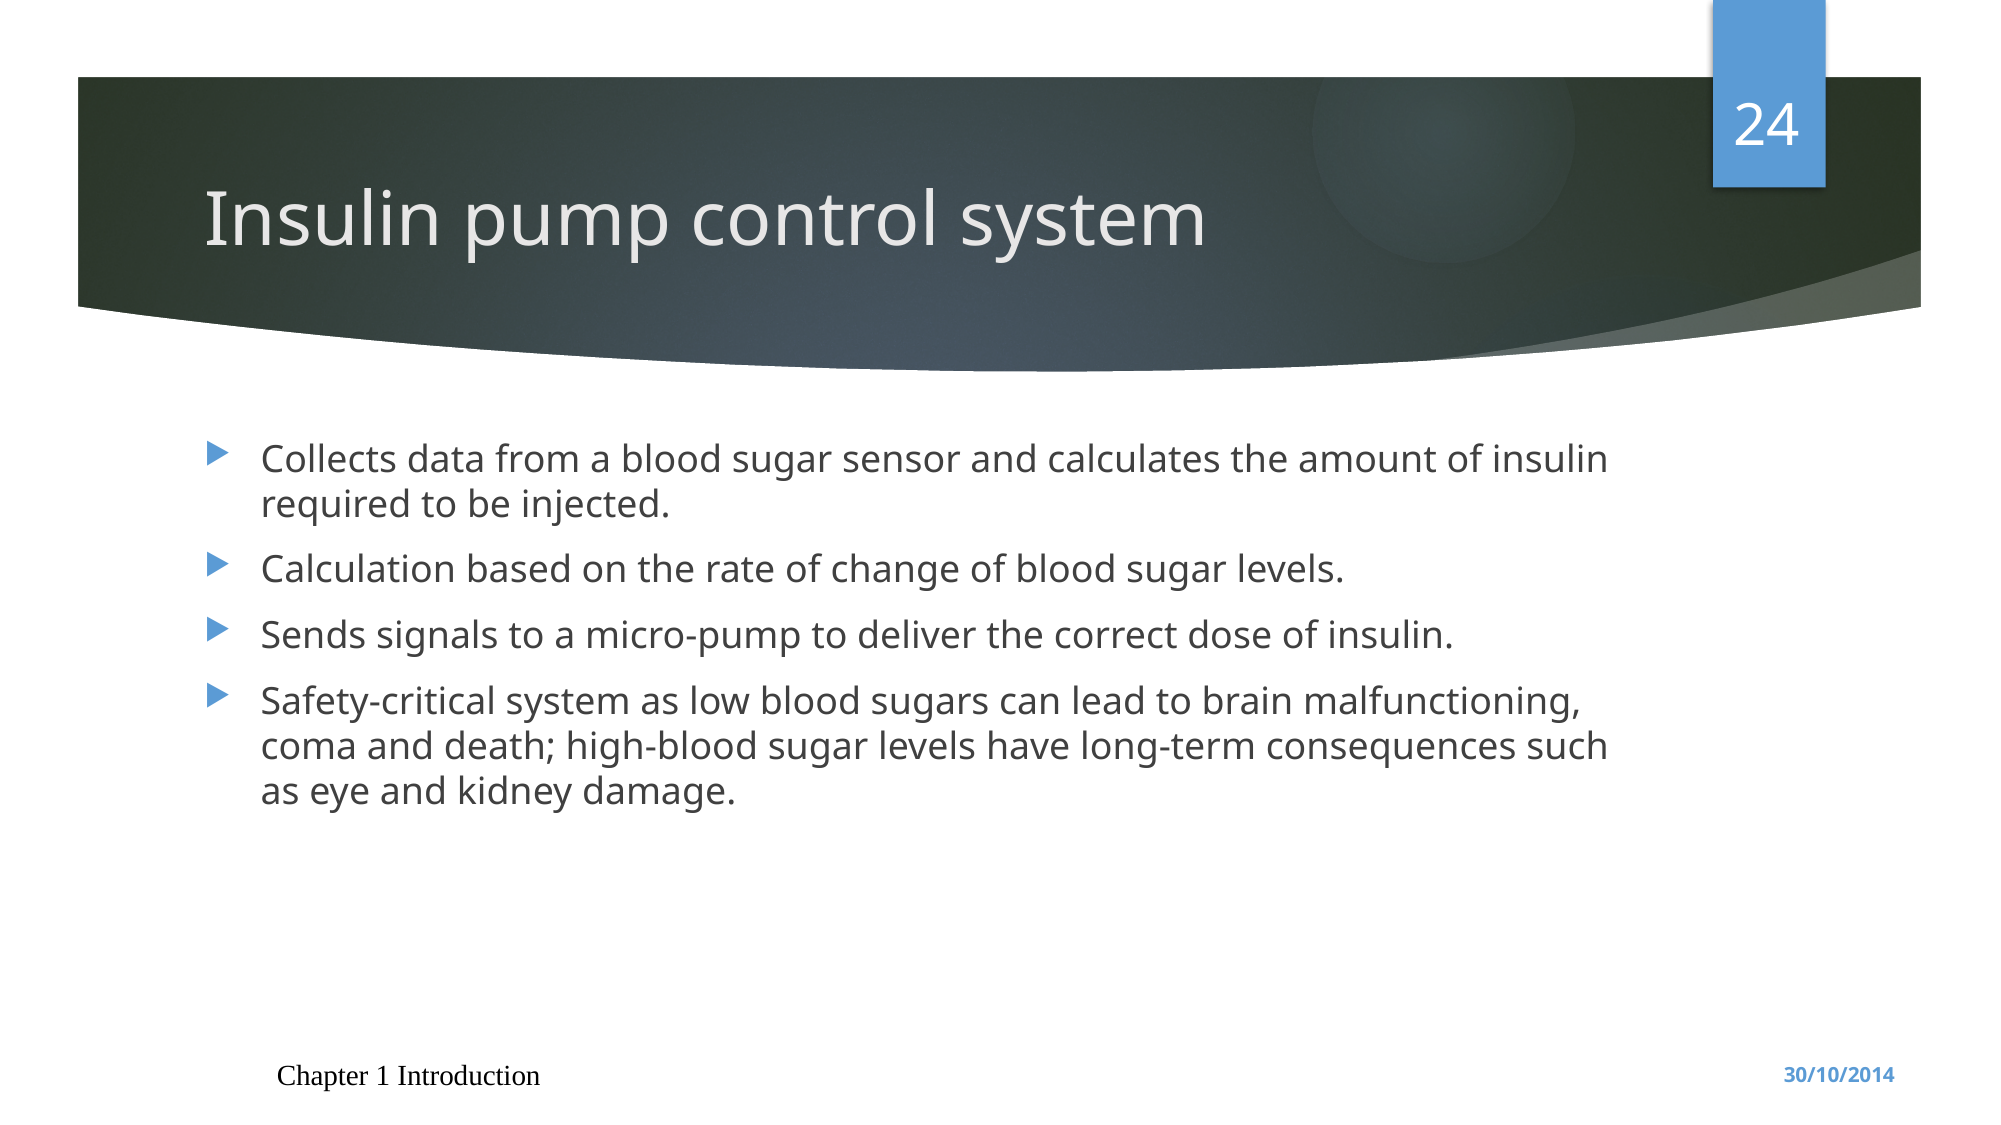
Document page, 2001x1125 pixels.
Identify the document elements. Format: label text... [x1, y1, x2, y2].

list Collects data from a blood sugar sensor and calculates the amount of insulin required to be injected. Calculation based on the rate of change of blood sugar levels. Sends signals to a micro-pump to deliver the correct dose of insulin. Safety-critical system as low blood sugars can lead to brain malfunctioning, coma and death; high-blood sugar levels have long-term consequences such as eye and kidney damage. [189, 427, 1627, 988]
title Insulin pump control system [189, 155, 1627, 275]
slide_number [1747, 1048, 1910, 1099]
slide_number 24 [1698, 48, 1836, 175]
footer Chapter 1 Introduction [92, 1048, 726, 1099]
